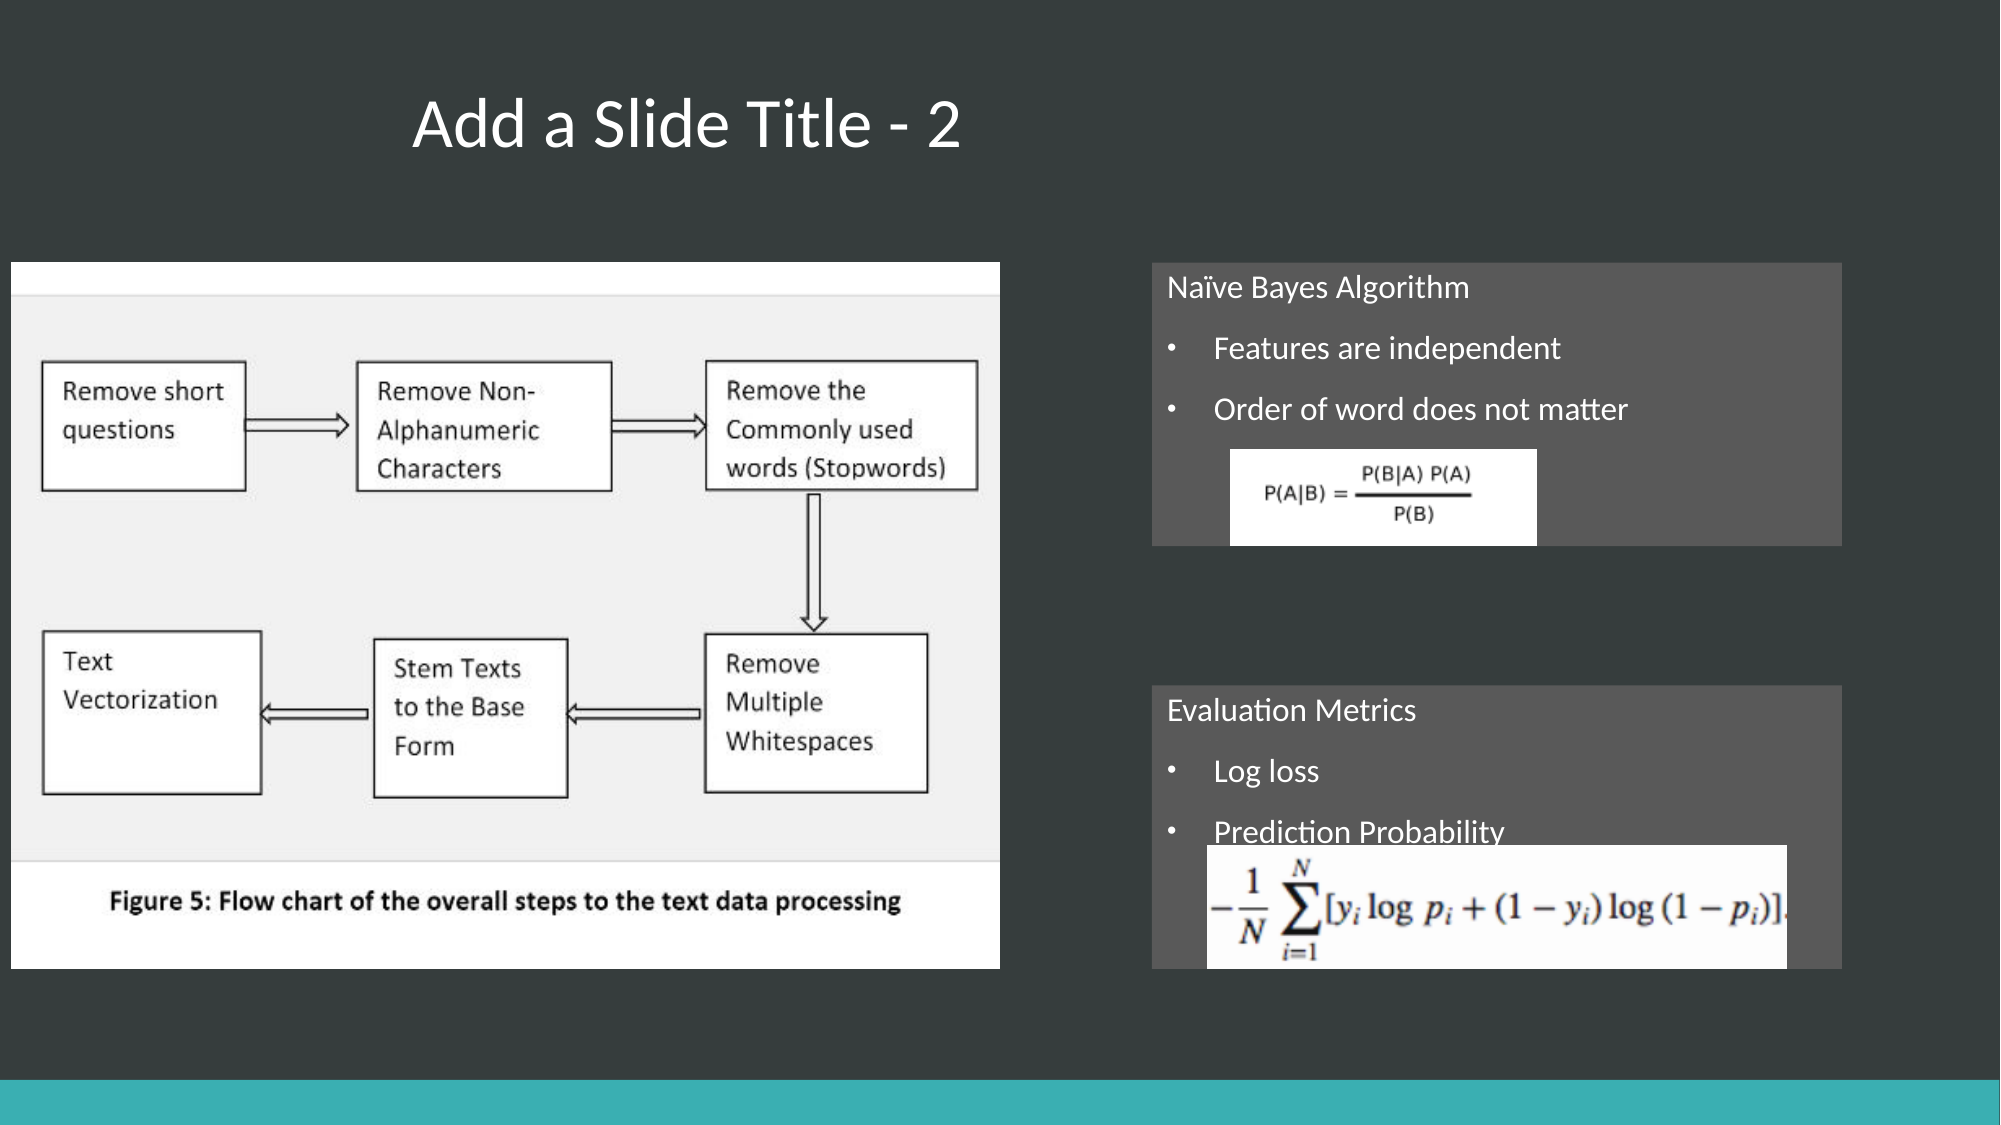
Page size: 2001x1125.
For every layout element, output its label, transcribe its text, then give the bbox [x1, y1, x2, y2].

list Naïve Bayes Algorithm Features are independent Order of word does not matter [1152, 262, 1842, 547]
picture [1207, 845, 1787, 969]
picture [1230, 449, 1537, 546]
text_box Evaluation Metrics Log loss Prediction Probability [1151, 685, 1842, 969]
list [11, 262, 1000, 969]
title Add a Slide Title - 2 [397, 44, 1088, 170]
